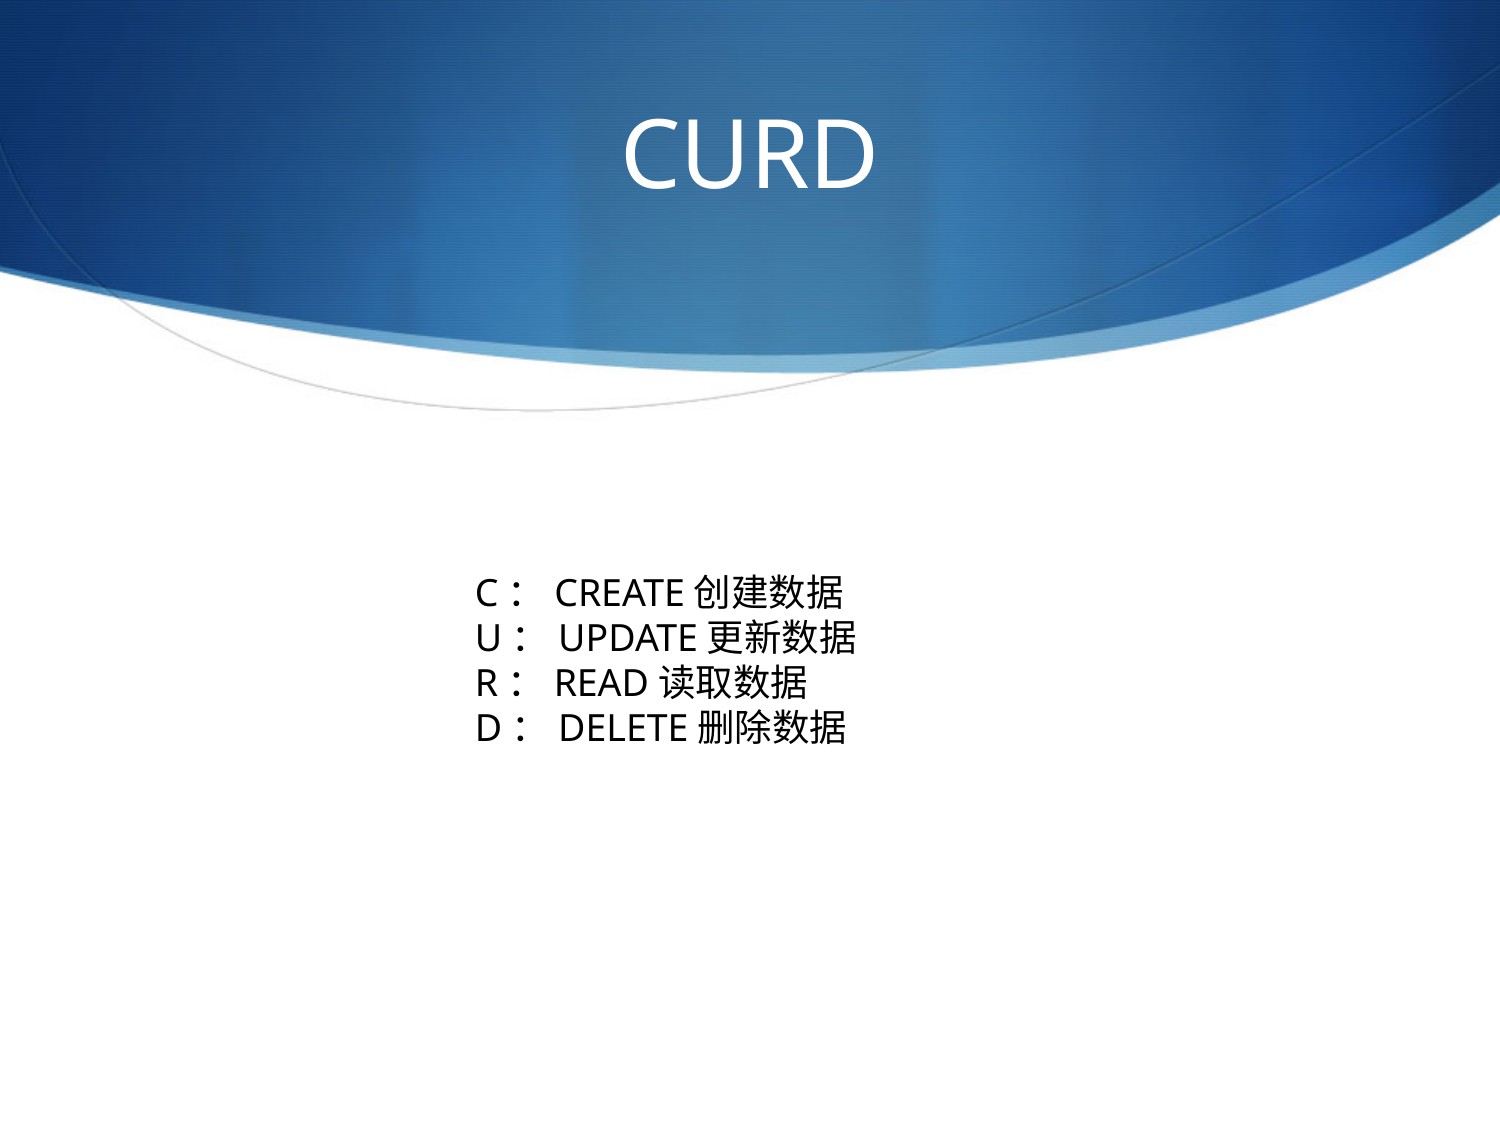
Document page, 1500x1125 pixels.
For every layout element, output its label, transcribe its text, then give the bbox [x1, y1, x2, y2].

title CURD [75, 56, 1425, 245]
picture [0, 0, 1500, 1125]
text_box C：CREATE创建数据 U：UPDATE更新数据 R：READ读取数据 D：DELETE删除数据 [460, 561, 1039, 756]
